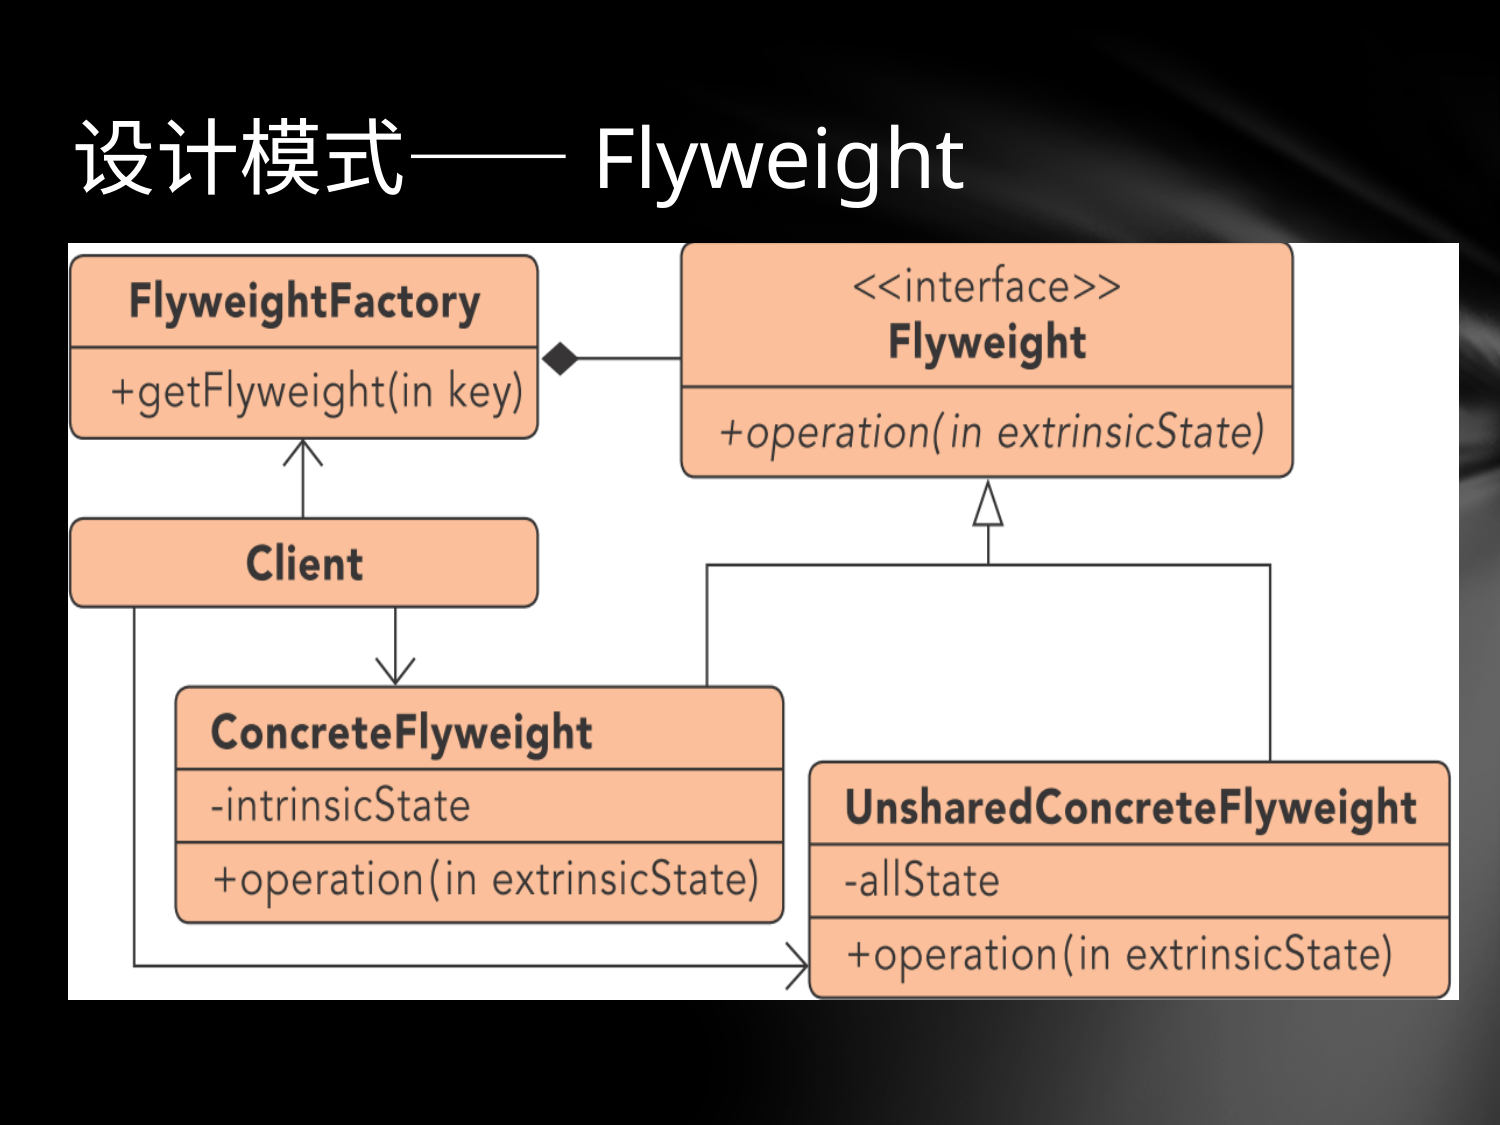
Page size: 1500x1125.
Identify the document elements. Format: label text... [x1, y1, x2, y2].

picture [68, 243, 1459, 1000]
title 设计模式——Flyweight [57, 37, 1318, 213]
